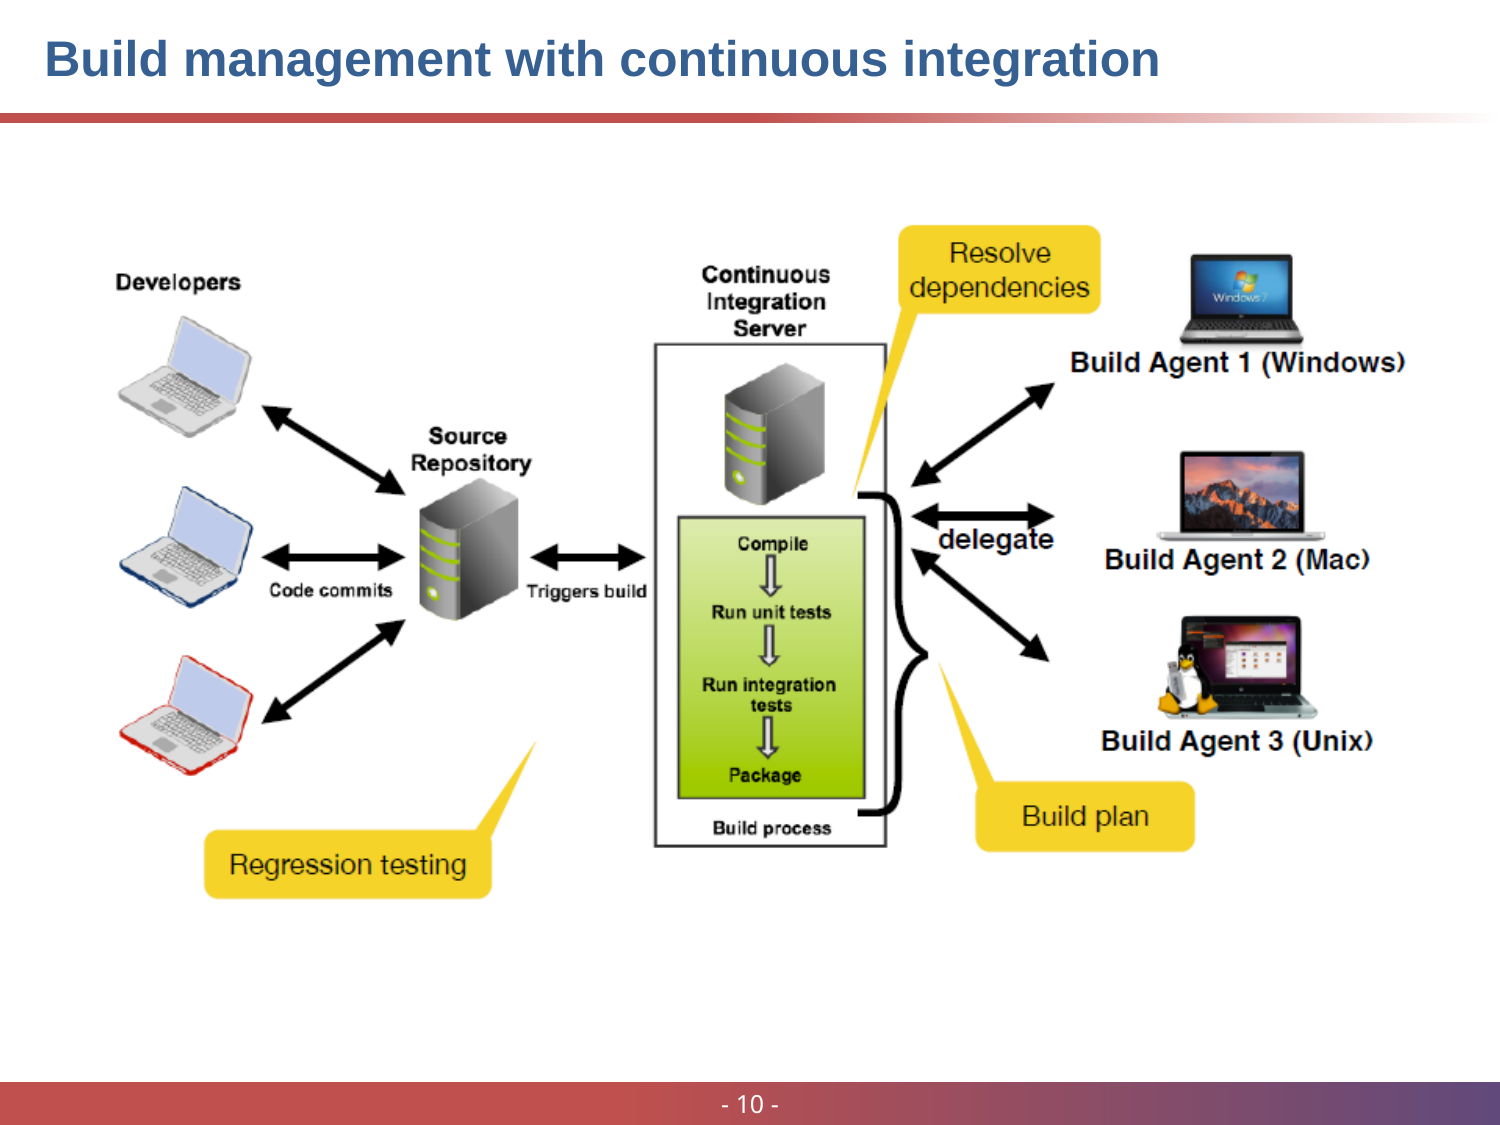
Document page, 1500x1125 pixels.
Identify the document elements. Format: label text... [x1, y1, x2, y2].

slide_number 10 [575, 1082, 925, 1125]
title Build management with continuous integration [29, 0, 1447, 114]
picture [93, 216, 1407, 909]
